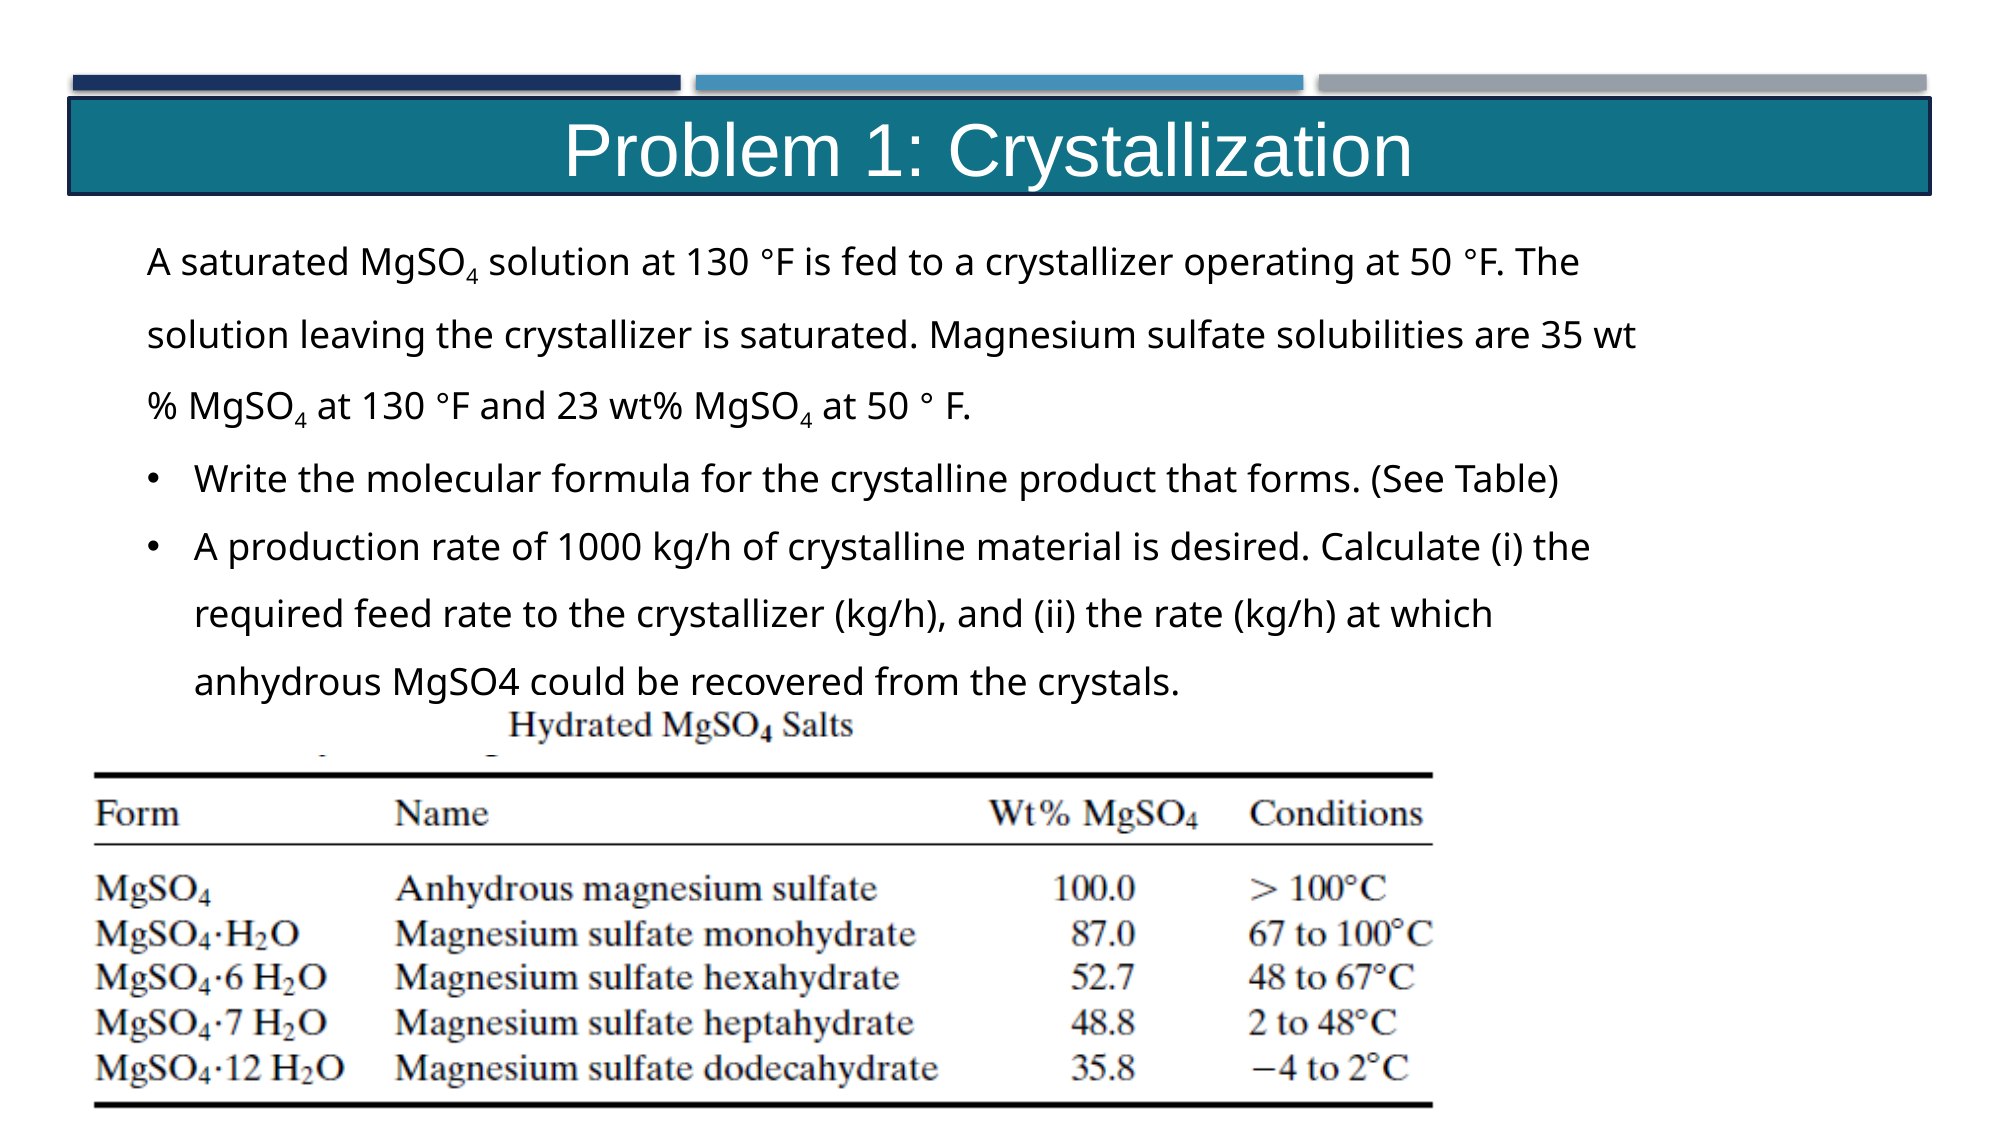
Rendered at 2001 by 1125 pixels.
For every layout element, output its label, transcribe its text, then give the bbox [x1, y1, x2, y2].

text_box A saturated MgSO4 solution at 130 °F is fed to a crystallizer operating at 50 °F. The solution leaving the crystallizer is saturated. Magnesium sulfate solubilities are 35 wt% MgSO4 at 130 °F and 23 wt% MgSO4 at 50 ° F. Write the molecular formula for the crystalline product that forms. (See Table) A production rate of 1000 kg/h of crystalline material is desired. Calculate (i) the required feed rate to the crystallizer (kg/h), and (ii) the rate (kg/h) at which anhydrous MgSO4 could be recovered from the crystals. [132, 204, 1682, 711]
picture [68, 694, 1455, 1125]
text_box Problem 1: Crystallization [67, 96, 1932, 196]
